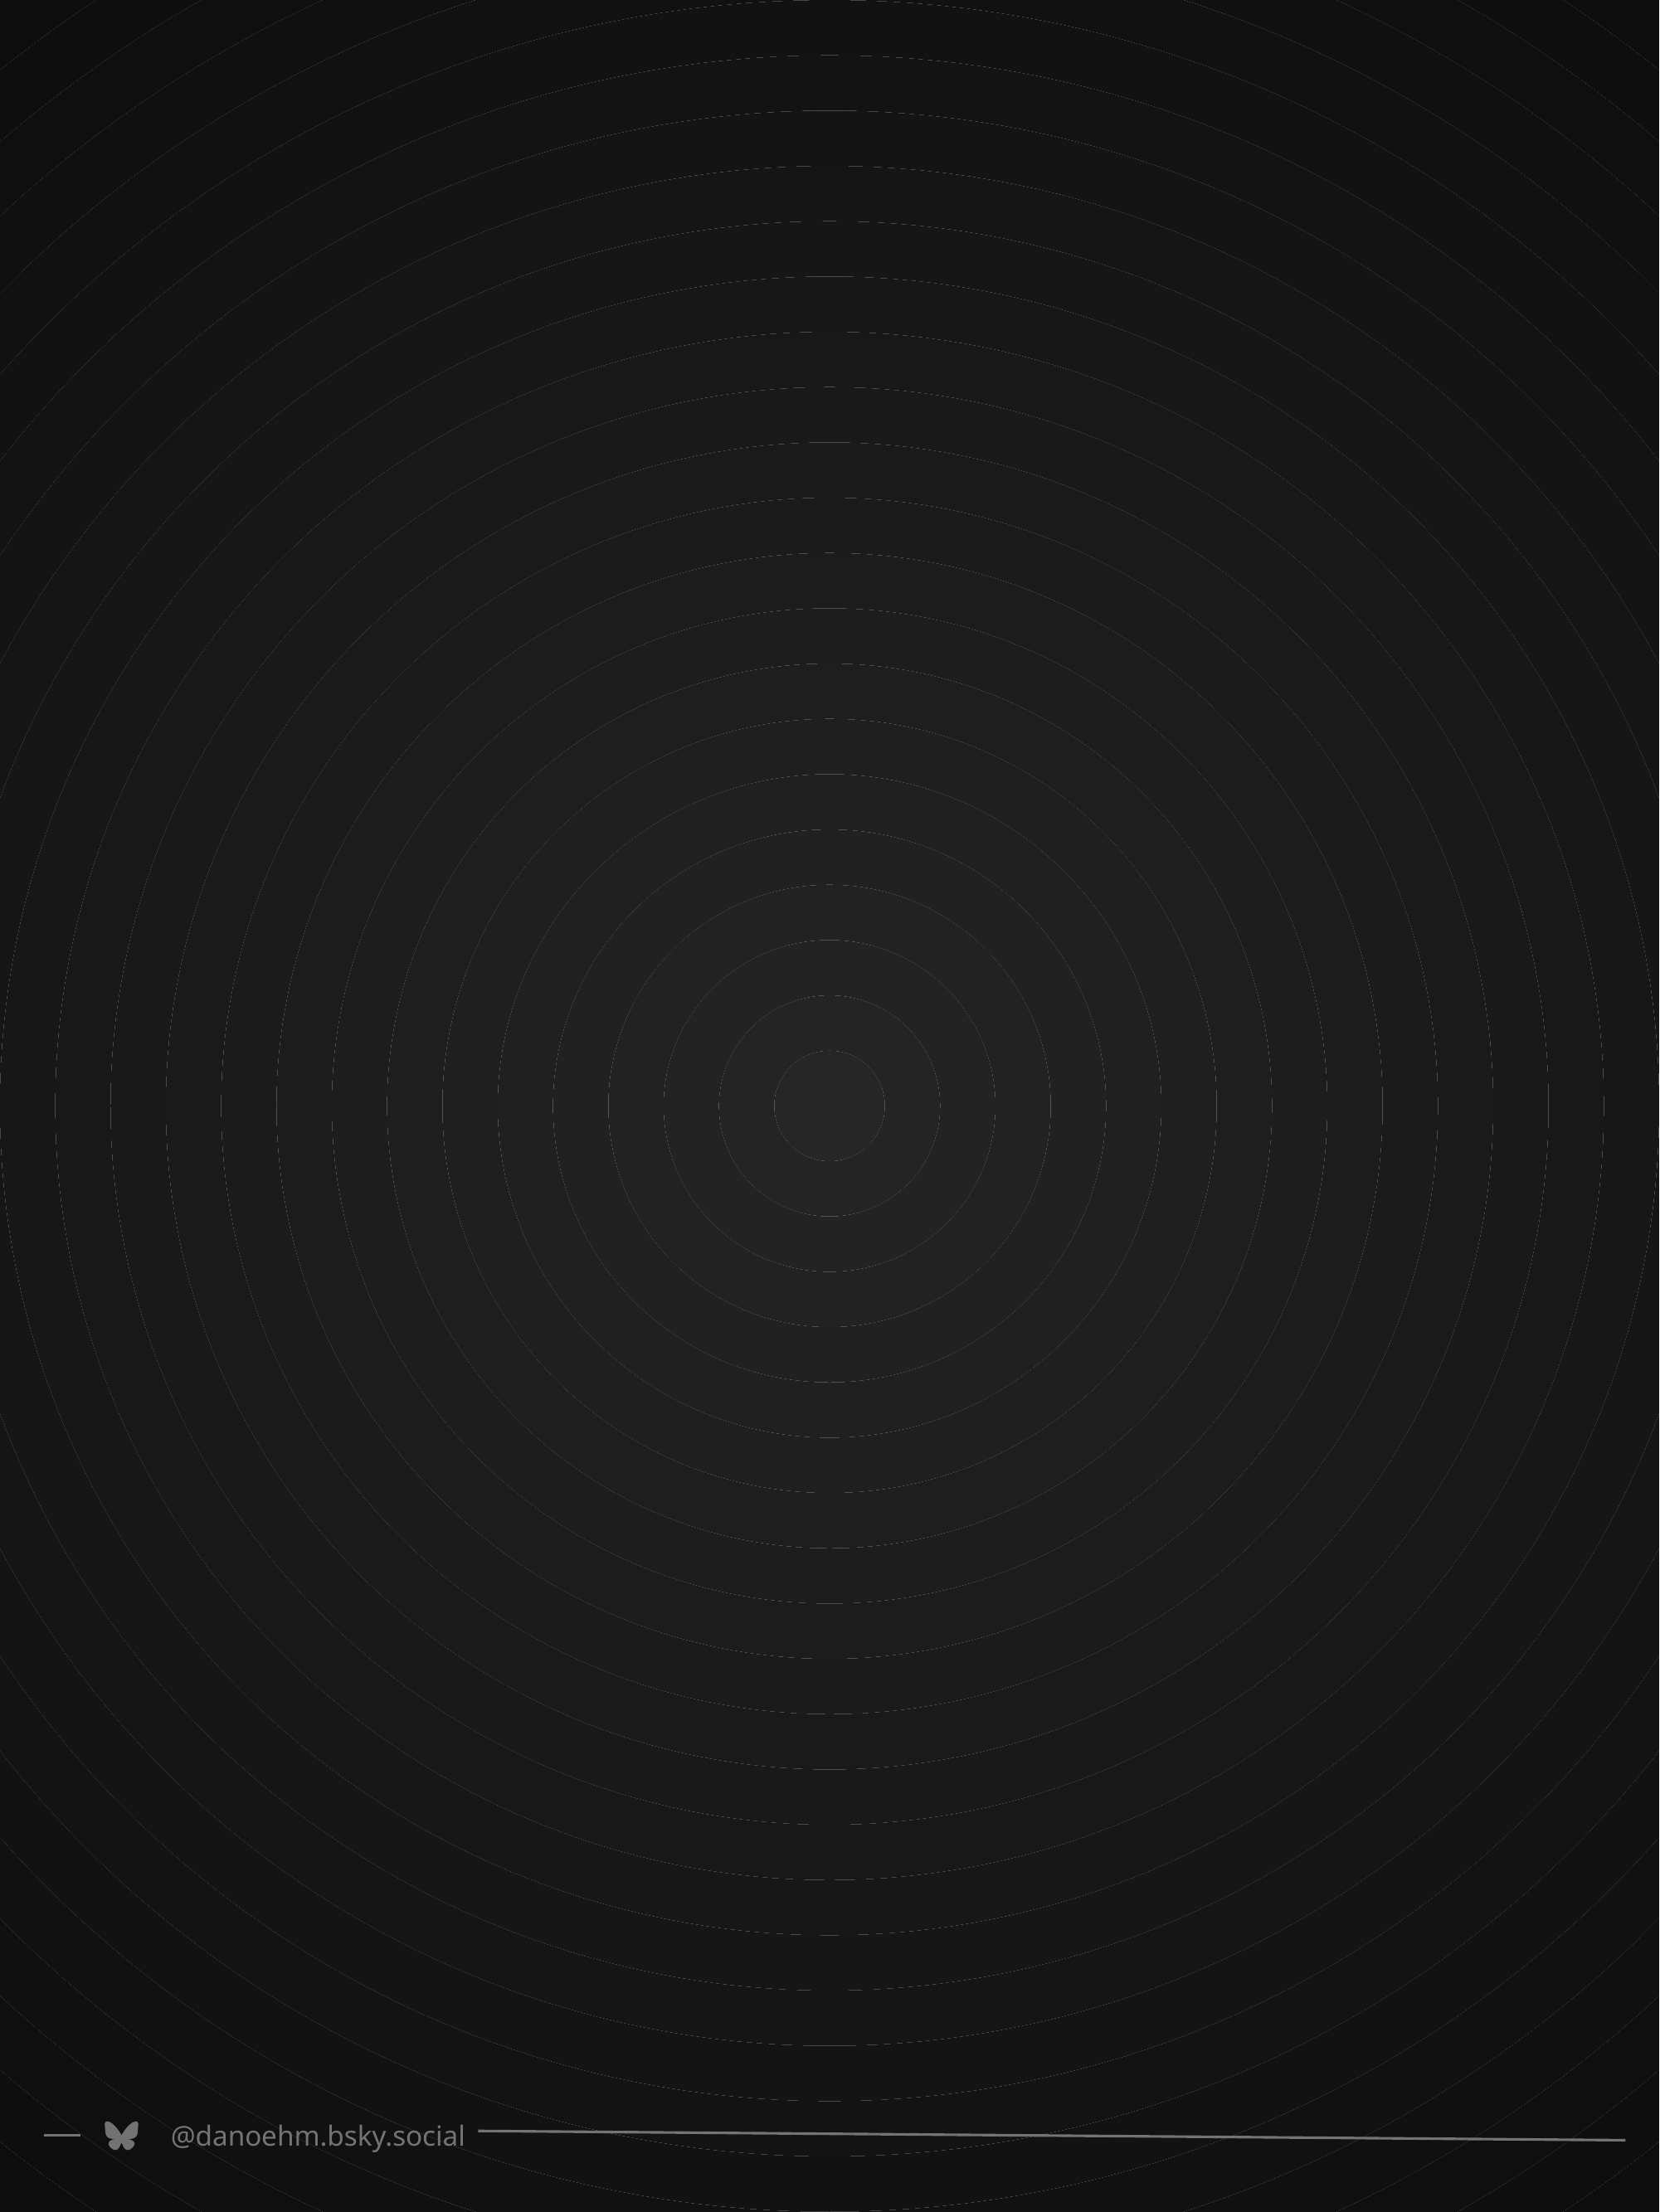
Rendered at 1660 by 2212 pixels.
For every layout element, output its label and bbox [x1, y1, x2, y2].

picture [105, 2119, 139, 2152]
